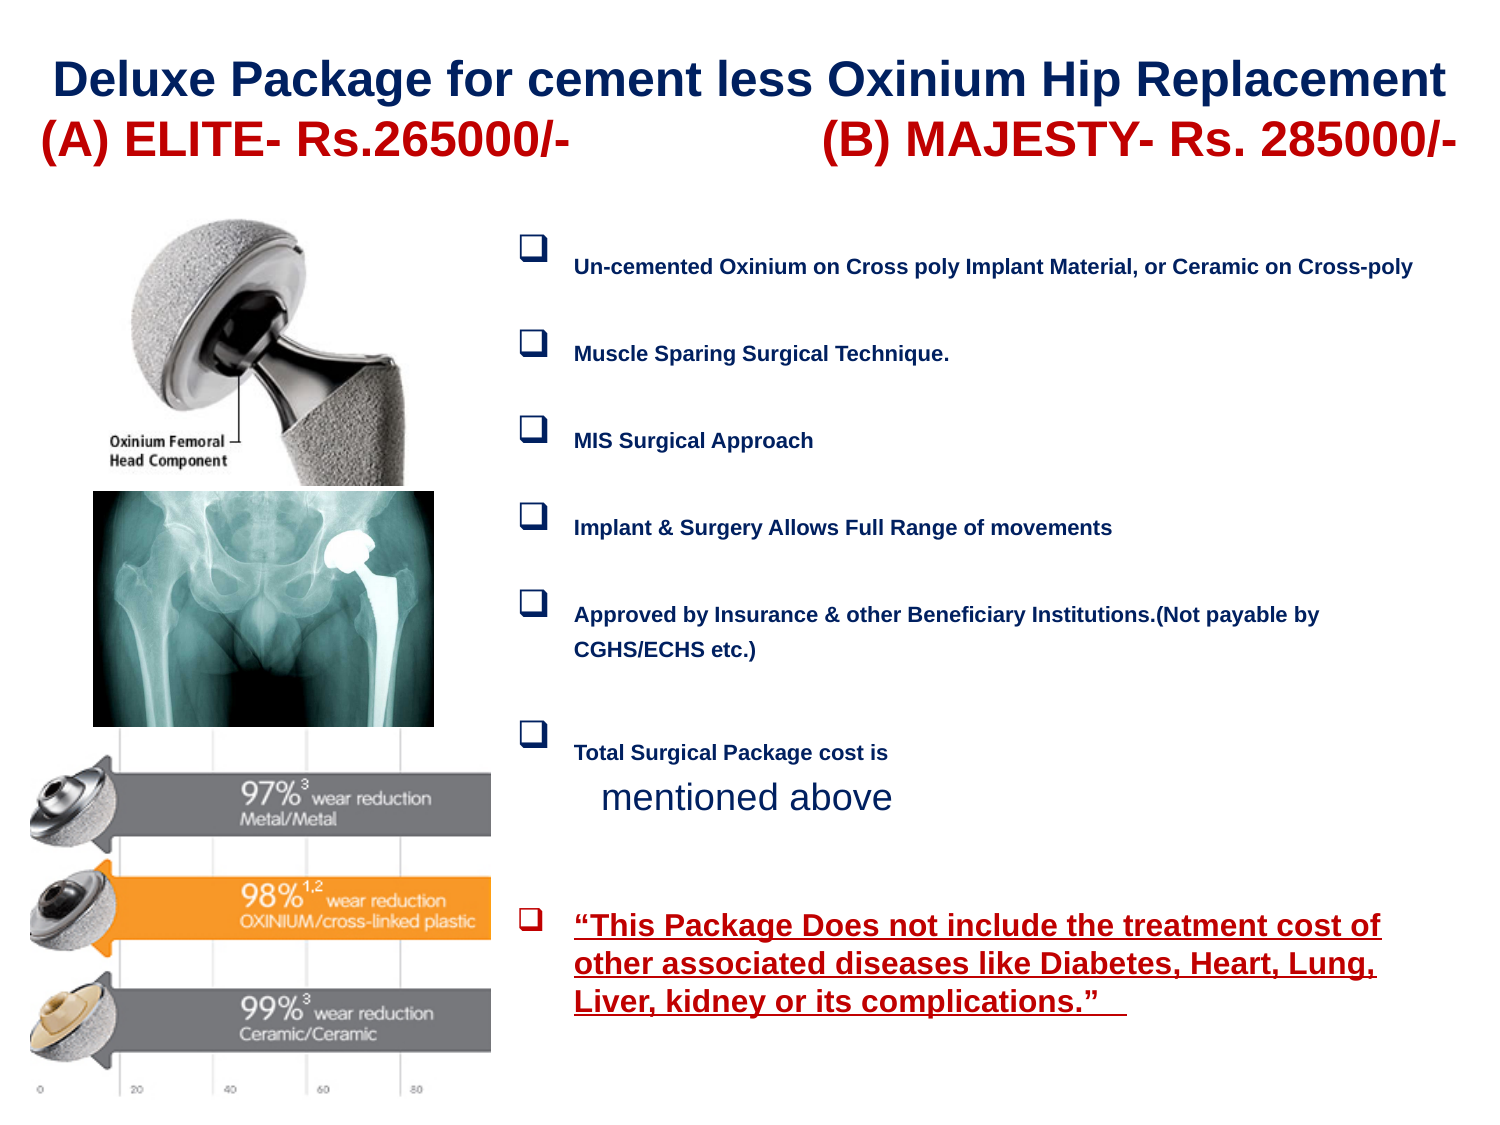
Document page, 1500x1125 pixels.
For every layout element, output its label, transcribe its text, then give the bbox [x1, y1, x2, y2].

subtitle Un-cemented Oxinium on Cross poly Implant Material, or Ceramic on Cross-poly Muscle Sparing Surgical Technique. MIS Surgical Approach Implant & Surgery Allows Full Range of movements Approved by Insurance & other Beneficiary Institutions.(Not payable by CGHS/ECHS etc.) Total Surgical Package cost is mentioned above “This Package Does not include the treatment cost of other associated diseases like Diabetes, Heart, Lung, Liver, kidney or its complications.” [501, 219, 1471, 1071]
picture [30, 491, 491, 1100]
title Deluxe Package for cement less Oxinium Hip Replacement (A) ELITE- Rs.265000/- (B) MAJESTY- Rs. 285000/- [17, 19, 1483, 195]
picture [86, 207, 434, 486]
